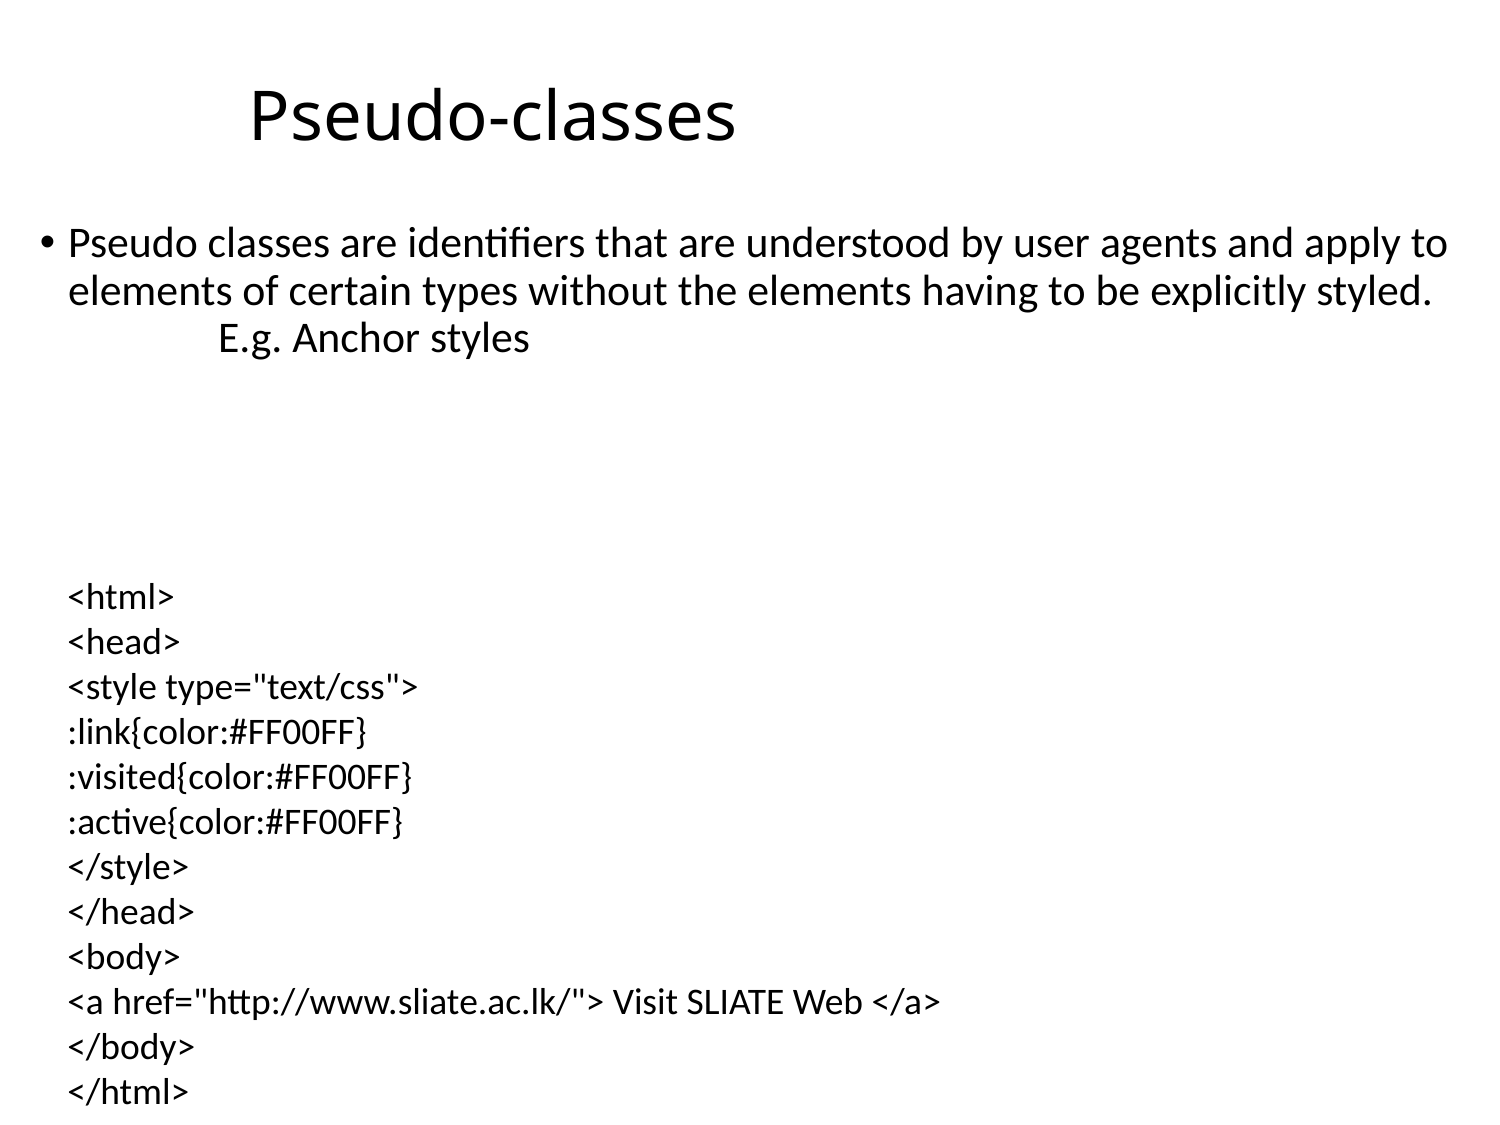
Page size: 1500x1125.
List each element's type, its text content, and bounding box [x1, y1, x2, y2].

list Pseudo classes are identifiers that are understood by user agents and apply to elements of certain types without the elements having to be explicitly styled. E.g. Anchor styles [24, 212, 1500, 1000]
text_box <html> <head> <style type="text/css"> :link{color:#FF00FF} :visited{color:#FF00FF} :active{color:#FF00FF} </style> </head> <body> <a href="http://www.sliate.ac.lk/"> Visit SLIATE Web </a> </body> </html> [52, 564, 1462, 1120]
title Pseudo-classes [234, 24, 1464, 212]
